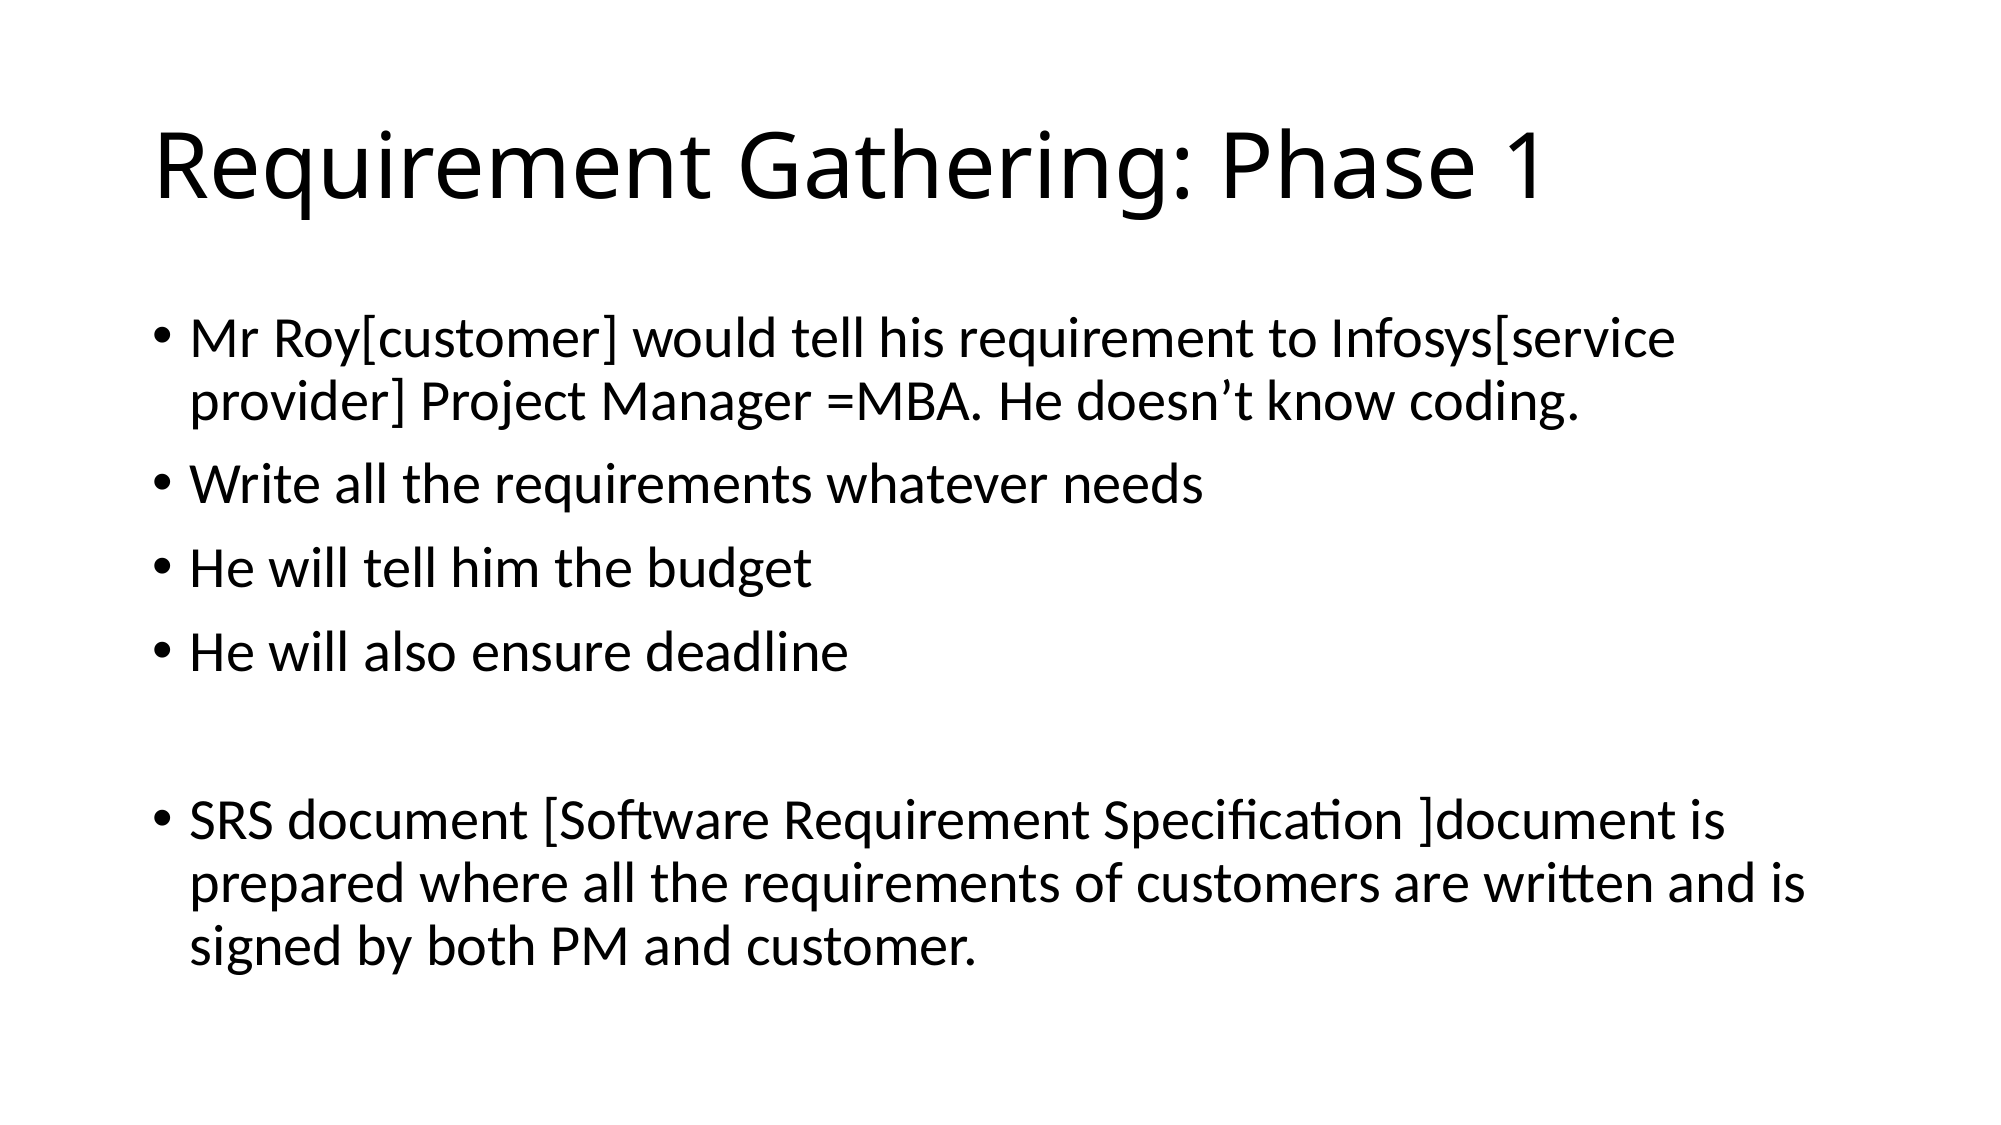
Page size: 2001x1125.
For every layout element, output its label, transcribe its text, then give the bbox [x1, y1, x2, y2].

list Mr Roy[customer] would tell his requirement to Infosys[service provider] Project Manager =MBA. He doesn’t know coding. Write all the requirements whatever needs He will tell him the budget He will also ensure deadline SRS document [Software Requirement Specification ]document is prepared where all the requirements of customers are written and is signed by both PM and customer. [137, 299, 1863, 1014]
title Requirement Gathering: Phase 1 [137, 59, 1863, 278]
